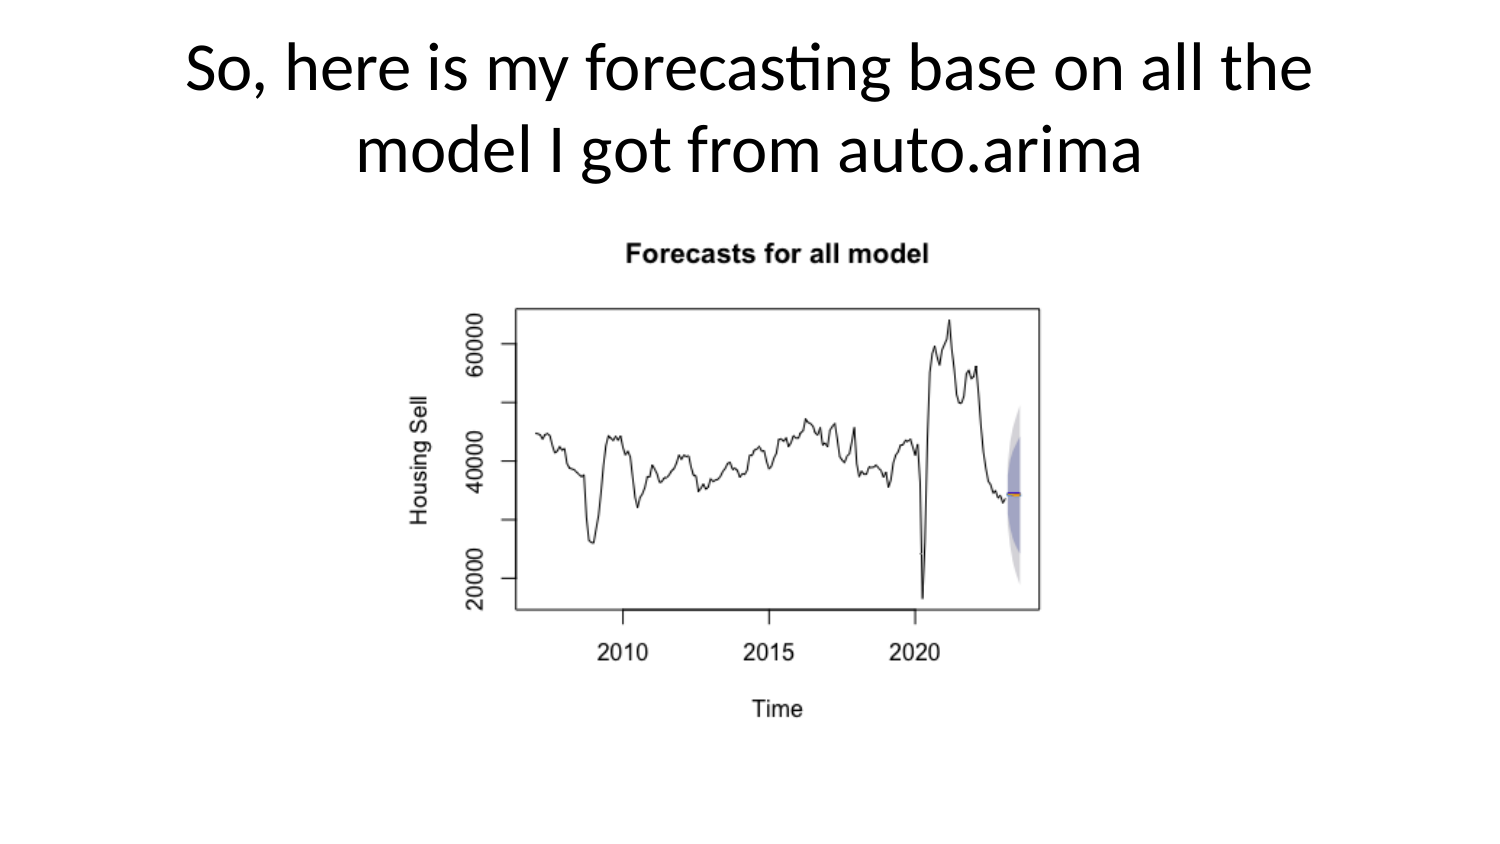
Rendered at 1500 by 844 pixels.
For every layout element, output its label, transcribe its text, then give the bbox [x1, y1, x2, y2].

title So, here is my forecasting base on all the model I got from auto.arima [75, 33, 1425, 175]
picture [401, 195, 1099, 753]
